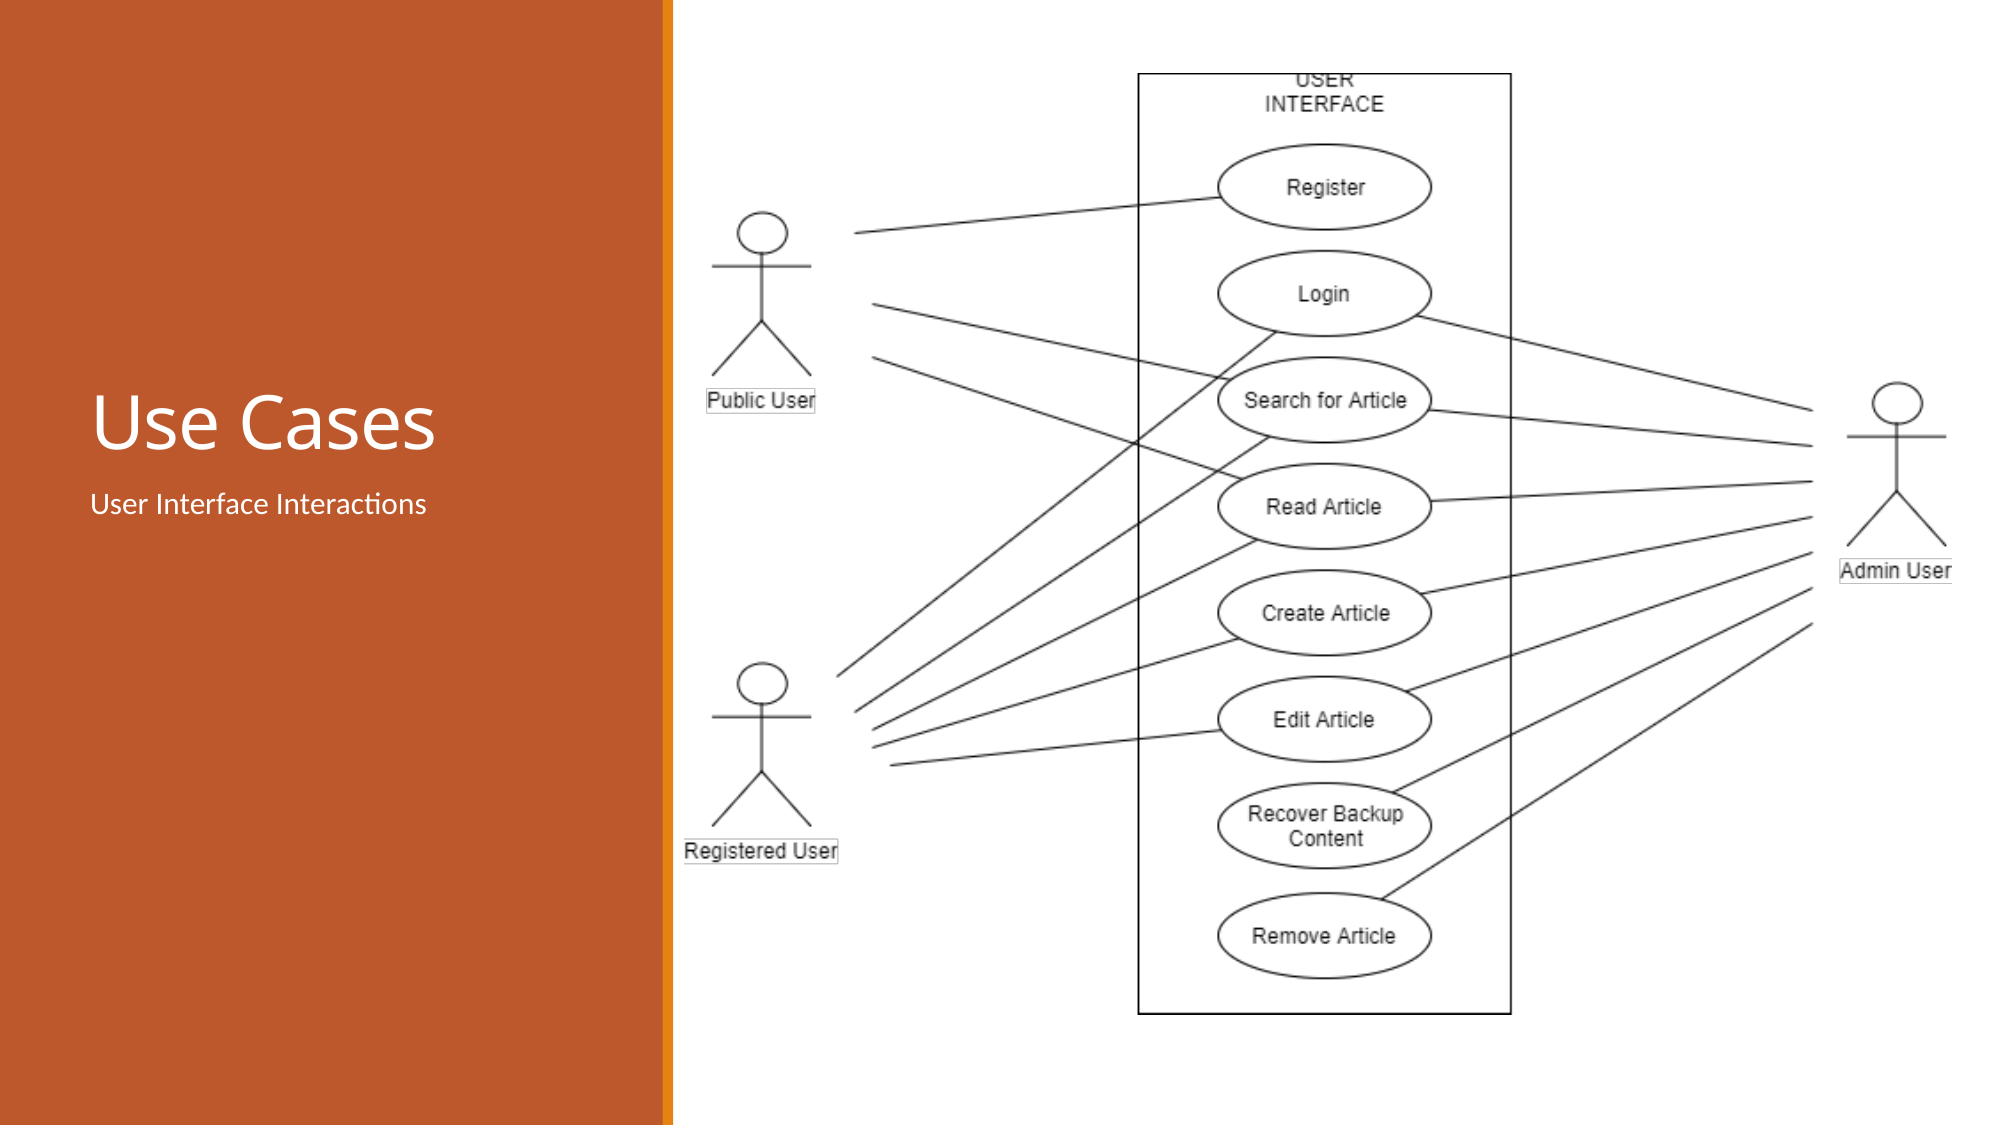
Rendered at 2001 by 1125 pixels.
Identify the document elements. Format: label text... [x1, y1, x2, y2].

title Use Cases [75, 97, 600, 473]
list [683, 72, 1952, 1015]
list User Interface Interactions [75, 479, 600, 1035]
